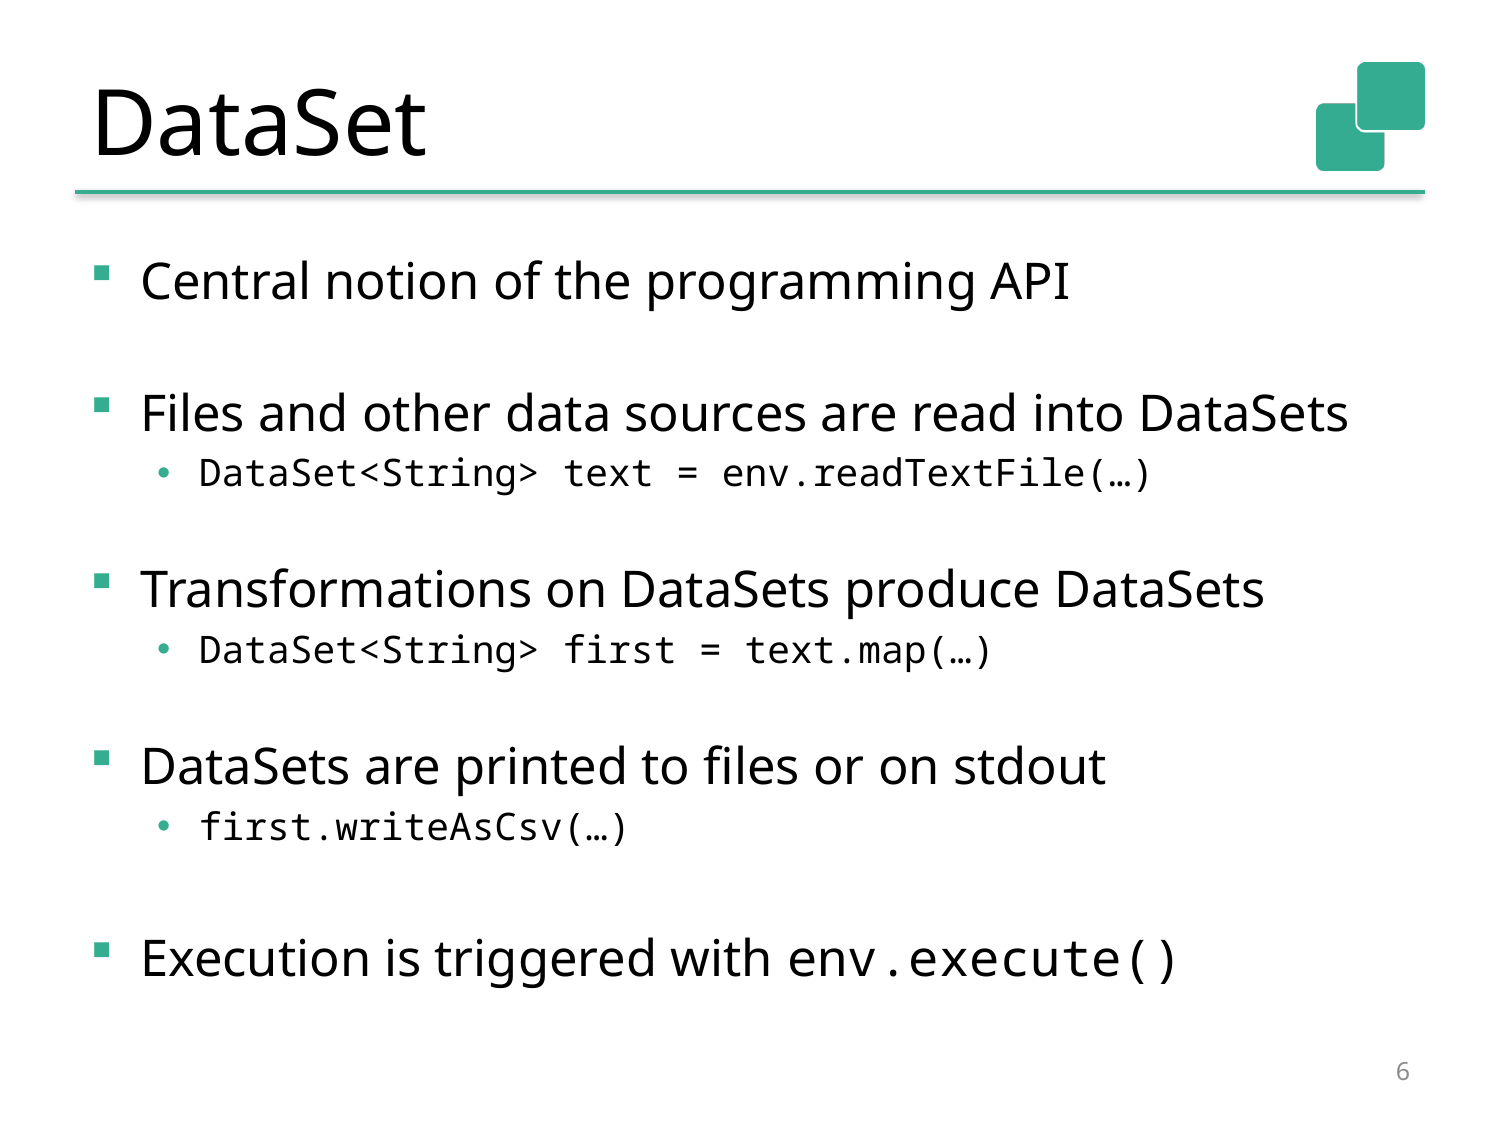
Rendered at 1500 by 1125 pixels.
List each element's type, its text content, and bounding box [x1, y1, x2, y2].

title DataSet [75, 45, 1302, 193]
picture [1316, 62, 1425, 171]
list Central notion of the programming API Files and other data sources are read into DataSets DataSet<String> text = env.readTextFile(…) Transformations on DataSets produce DataSets DataSet<String> first = text.map(…) DataSets are printed to files or on stdout first.writeAsCsv(…) Execution is triggered with env.execute() [75, 241, 1425, 1005]
slide_number 6 [1074, 1042, 1425, 1103]
